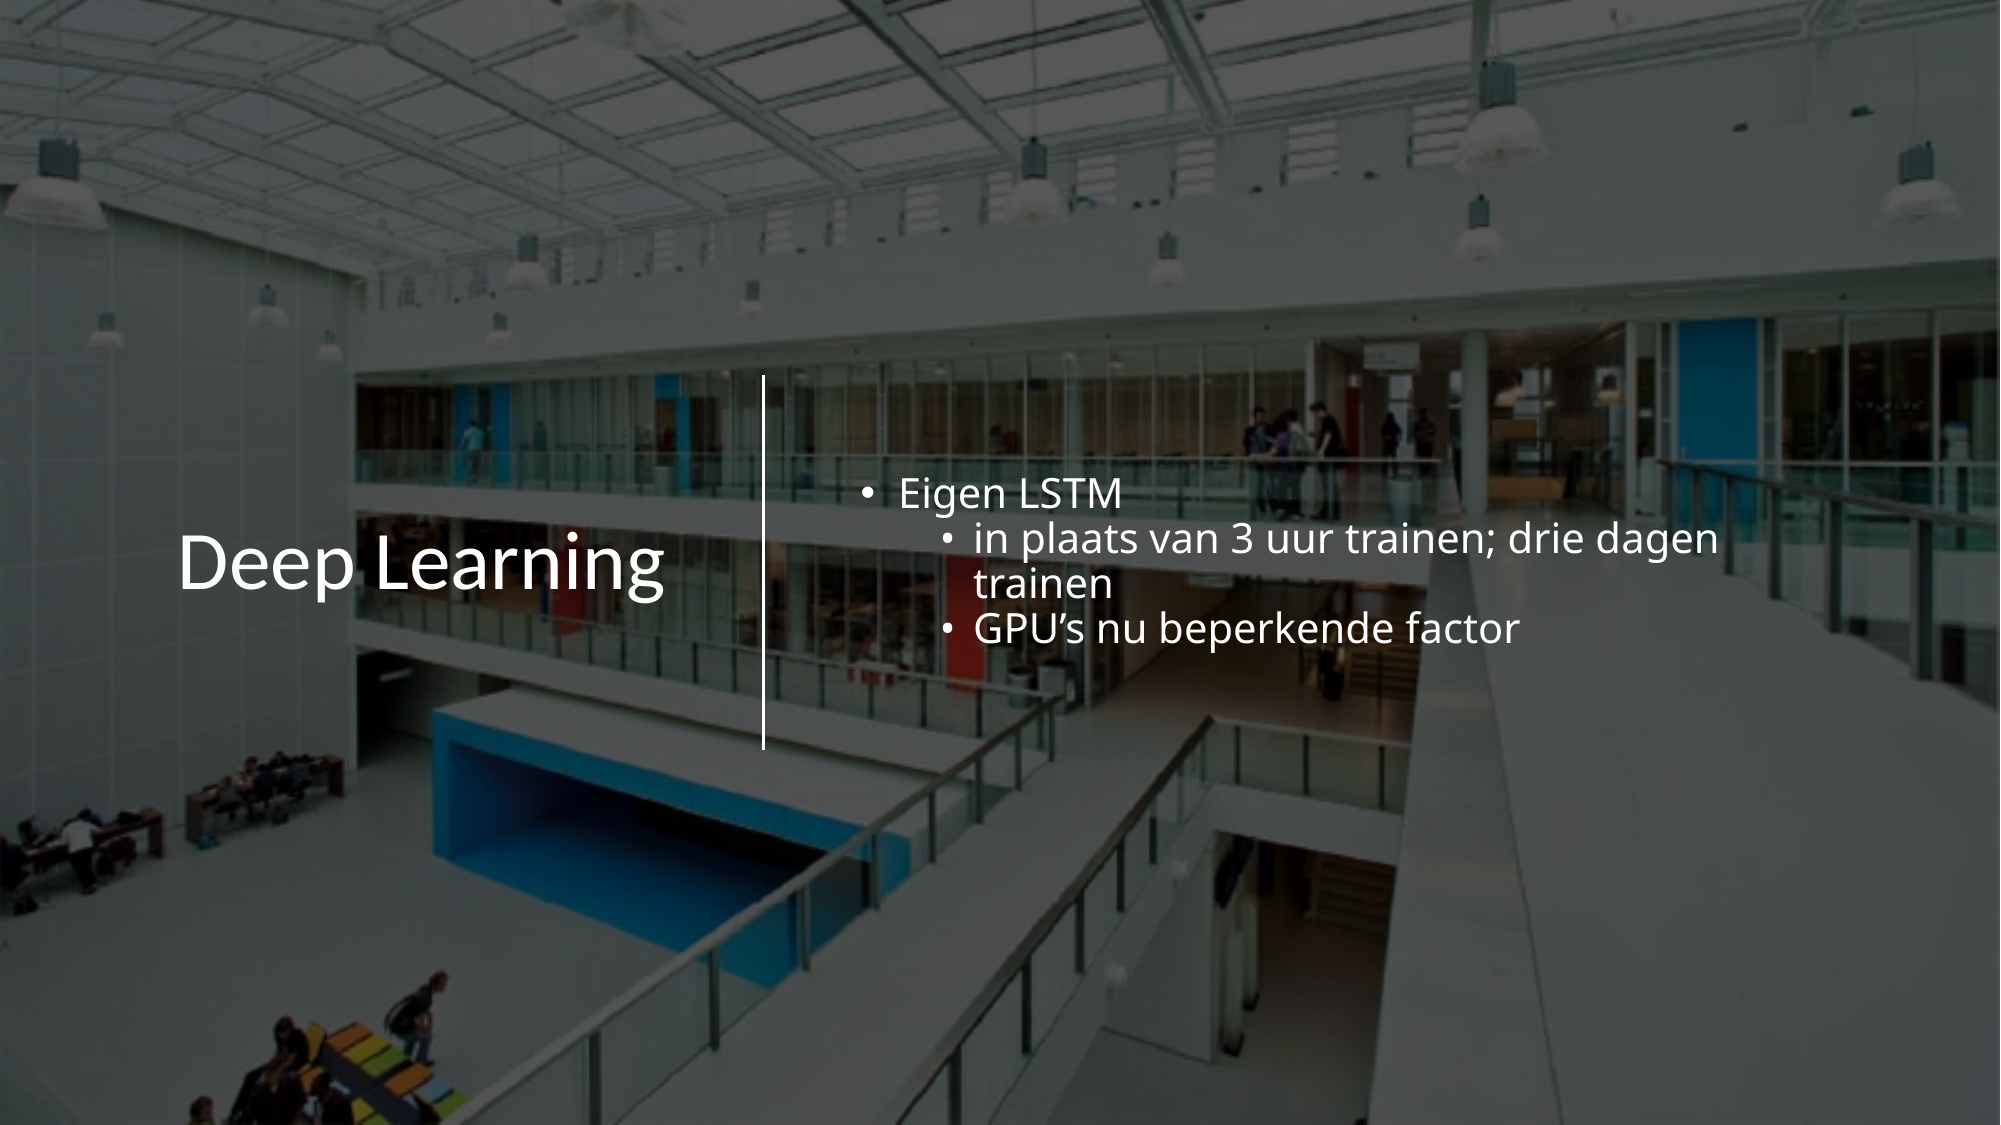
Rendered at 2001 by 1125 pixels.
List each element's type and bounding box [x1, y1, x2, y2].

list [0, 0, 2000, 1125]
